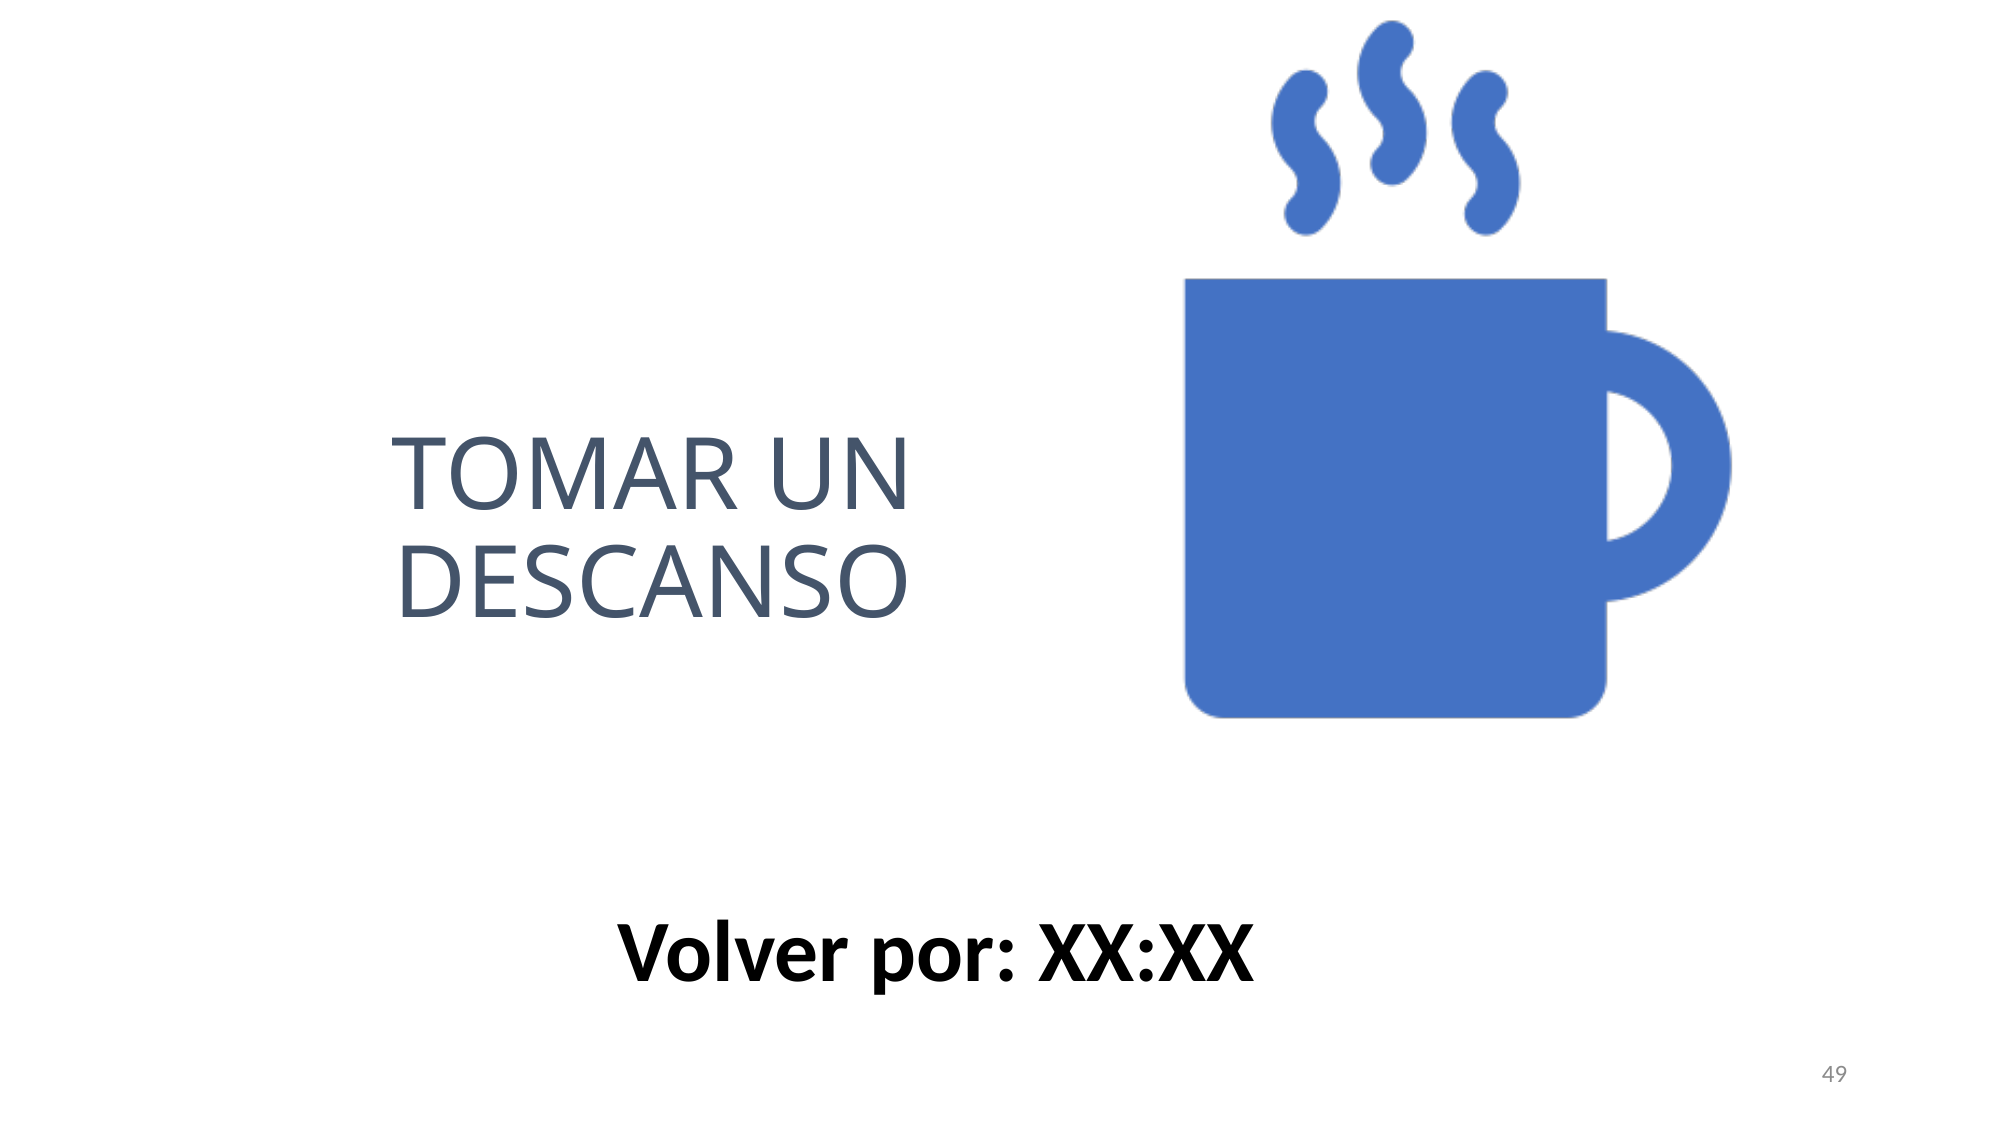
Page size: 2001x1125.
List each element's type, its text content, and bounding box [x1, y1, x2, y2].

text_box Volver por: XX:XX [610, 886, 1284, 1007]
title TOMAR UN DESCANSO [353, 415, 954, 709]
slide_number 49 [1412, 1042, 1863, 1103]
picture [1046, 0, 1872, 783]
